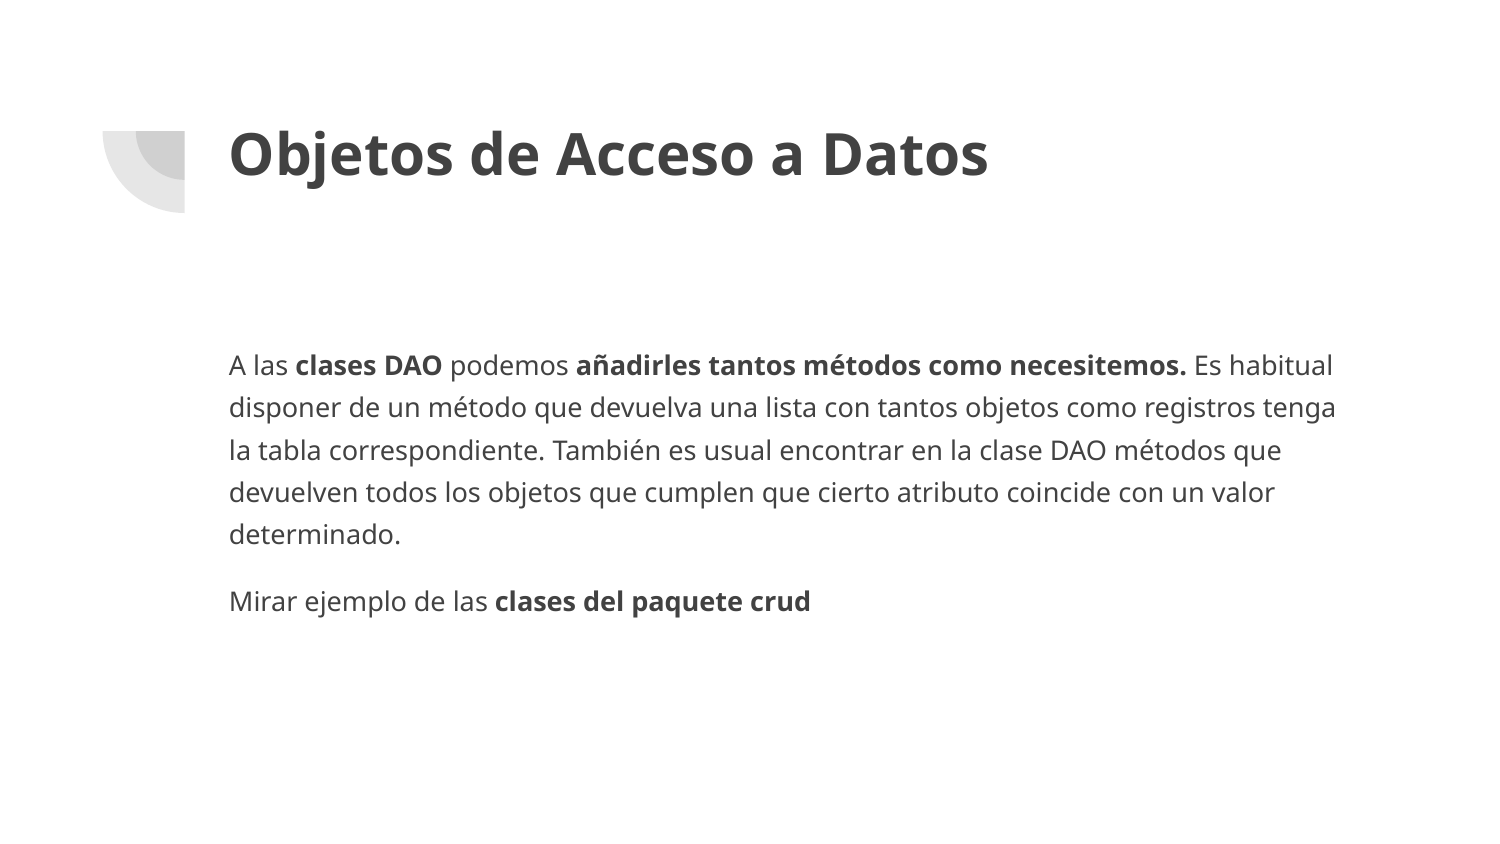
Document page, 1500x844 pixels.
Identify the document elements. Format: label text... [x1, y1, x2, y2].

title Objetos de Acceso a Datos [213, 98, 1368, 263]
list A las clases DAO podemos añadirles tantos métodos como necesitemos. Es habitual disponer de un método que devuelva una lista con tantos objetos como registros tenga la tabla correspondiente. También es usual encontrar en la clase DAO métodos que devuelven todos los objetos que cumplen que cierto atributo coincide con un valor determinado. Mirar ejemplo de las clases del paquete crud [213, 326, 1368, 744]
